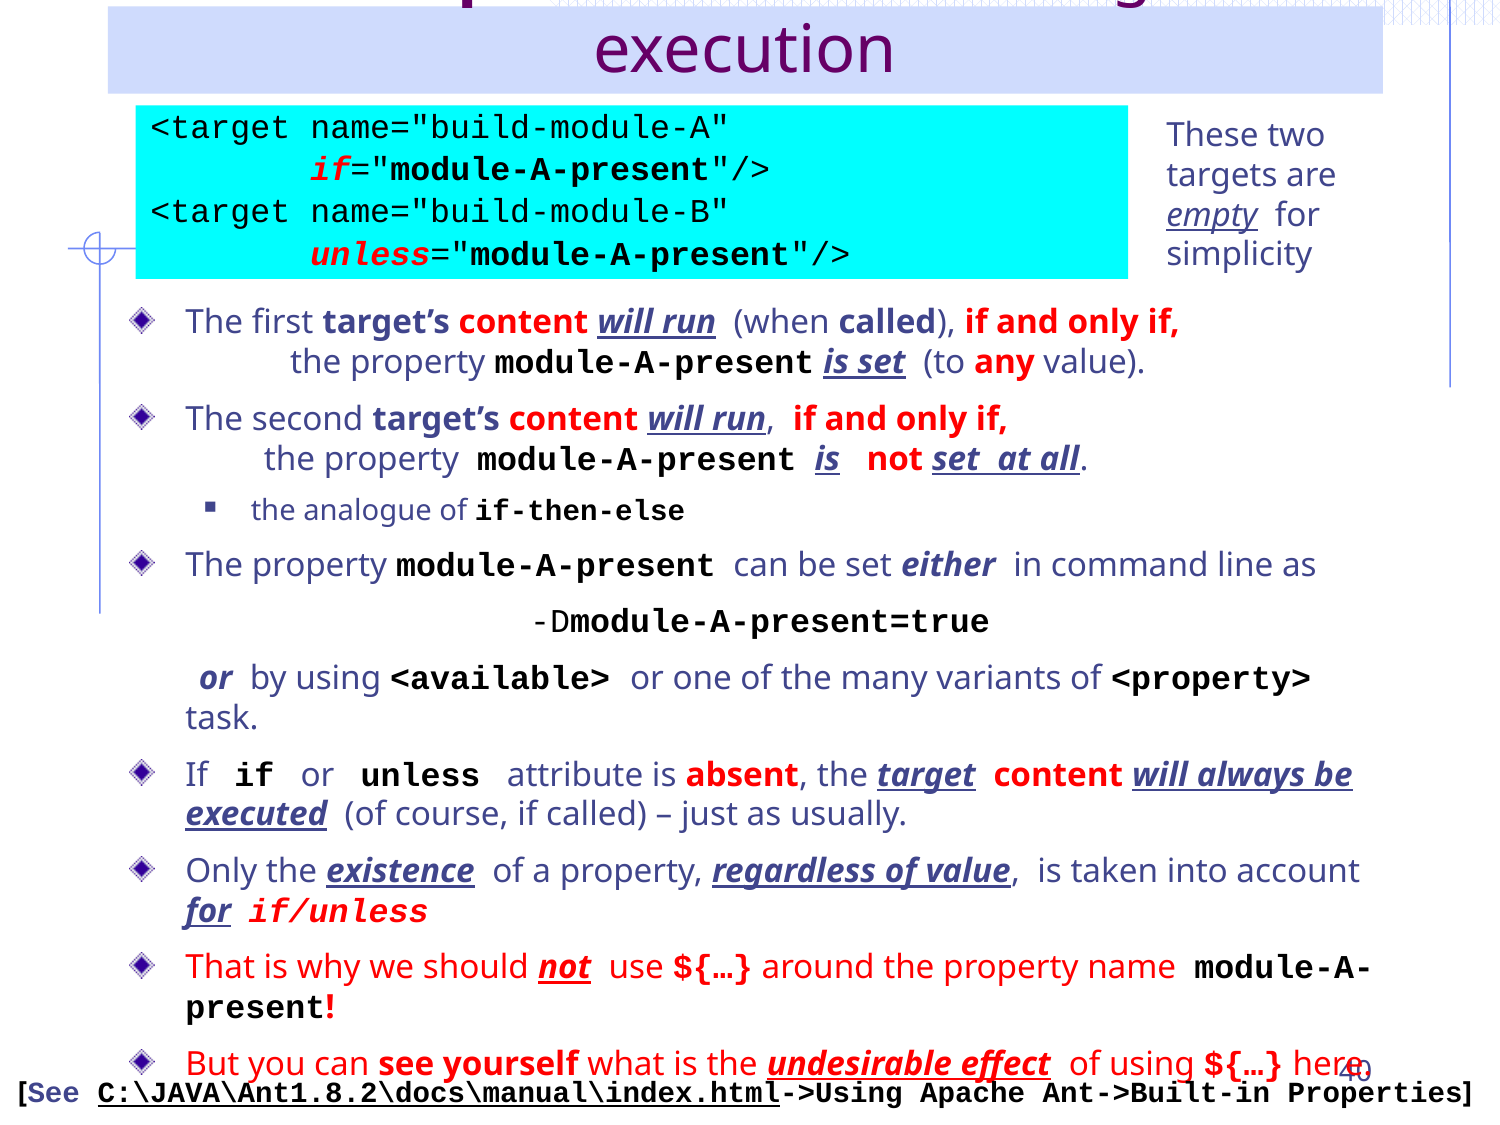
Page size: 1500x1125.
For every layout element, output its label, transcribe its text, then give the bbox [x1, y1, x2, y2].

picture [129, 952, 155, 979]
title Example of conditional target execution [107, 5, 1384, 94]
list The first target’s content will run (when called), if and only if, the property module-A-present is set (to any value). The second target’s content will run, if and only if, the property module-A-present is not set at all. the analogue of if-then-else The property module-A-present can be set either in command line as -Dmodule-A-present=true or by using <available> or one of the many variants of <property> task. If if or unless attribute is absent, the target content will always be executed (of course, if called) – just as usually. Only the existence of a property, regardless of value, is taken into account for if/unless That is why we should not use ${…} around the property name module-A-present! But you can see yourself what is the undesirable effect of using ${…} here. [113, 292, 1407, 1066]
picture [129, 856, 155, 882]
picture [129, 759, 155, 786]
text_box [See C:\JAVA\Ant1.8.2\docs\manual\index.html->Using Apache Ant->Built-in Properties] [2, 1066, 1488, 1117]
picture [129, 1049, 155, 1066]
text_box These two targets are empty for simplicity [1151, 105, 1424, 280]
text_box <target name="build-module-A" if="module-A-present"/> <target name="build-module-B" unless="module-A-present"/> [135, 105, 1129, 279]
picture [129, 550, 155, 576]
picture [129, 307, 155, 334]
picture [129, 404, 155, 430]
